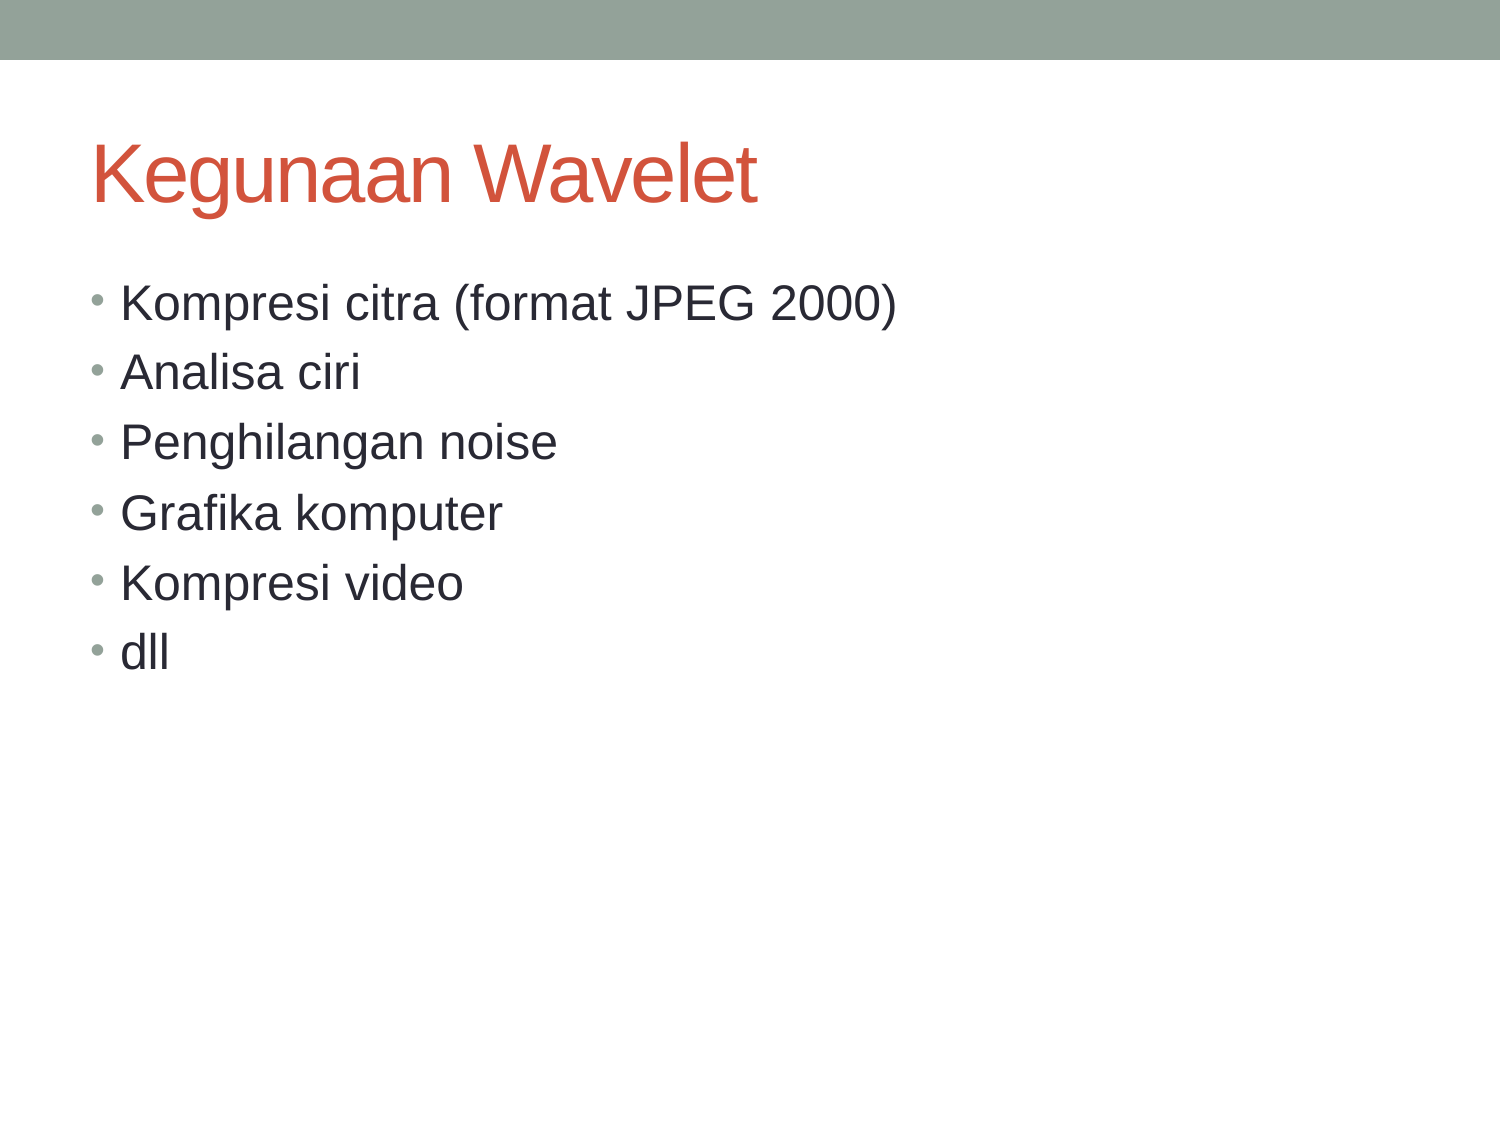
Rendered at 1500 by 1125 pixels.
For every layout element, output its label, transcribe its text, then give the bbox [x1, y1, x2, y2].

title Kegunaan Wavelet [75, 87, 1425, 250]
list Kompresi citra (format JPEG 2000) Analisa ciri Penghilangan noise Grafika komputer Kompresi video dll [75, 262, 1425, 1063]
